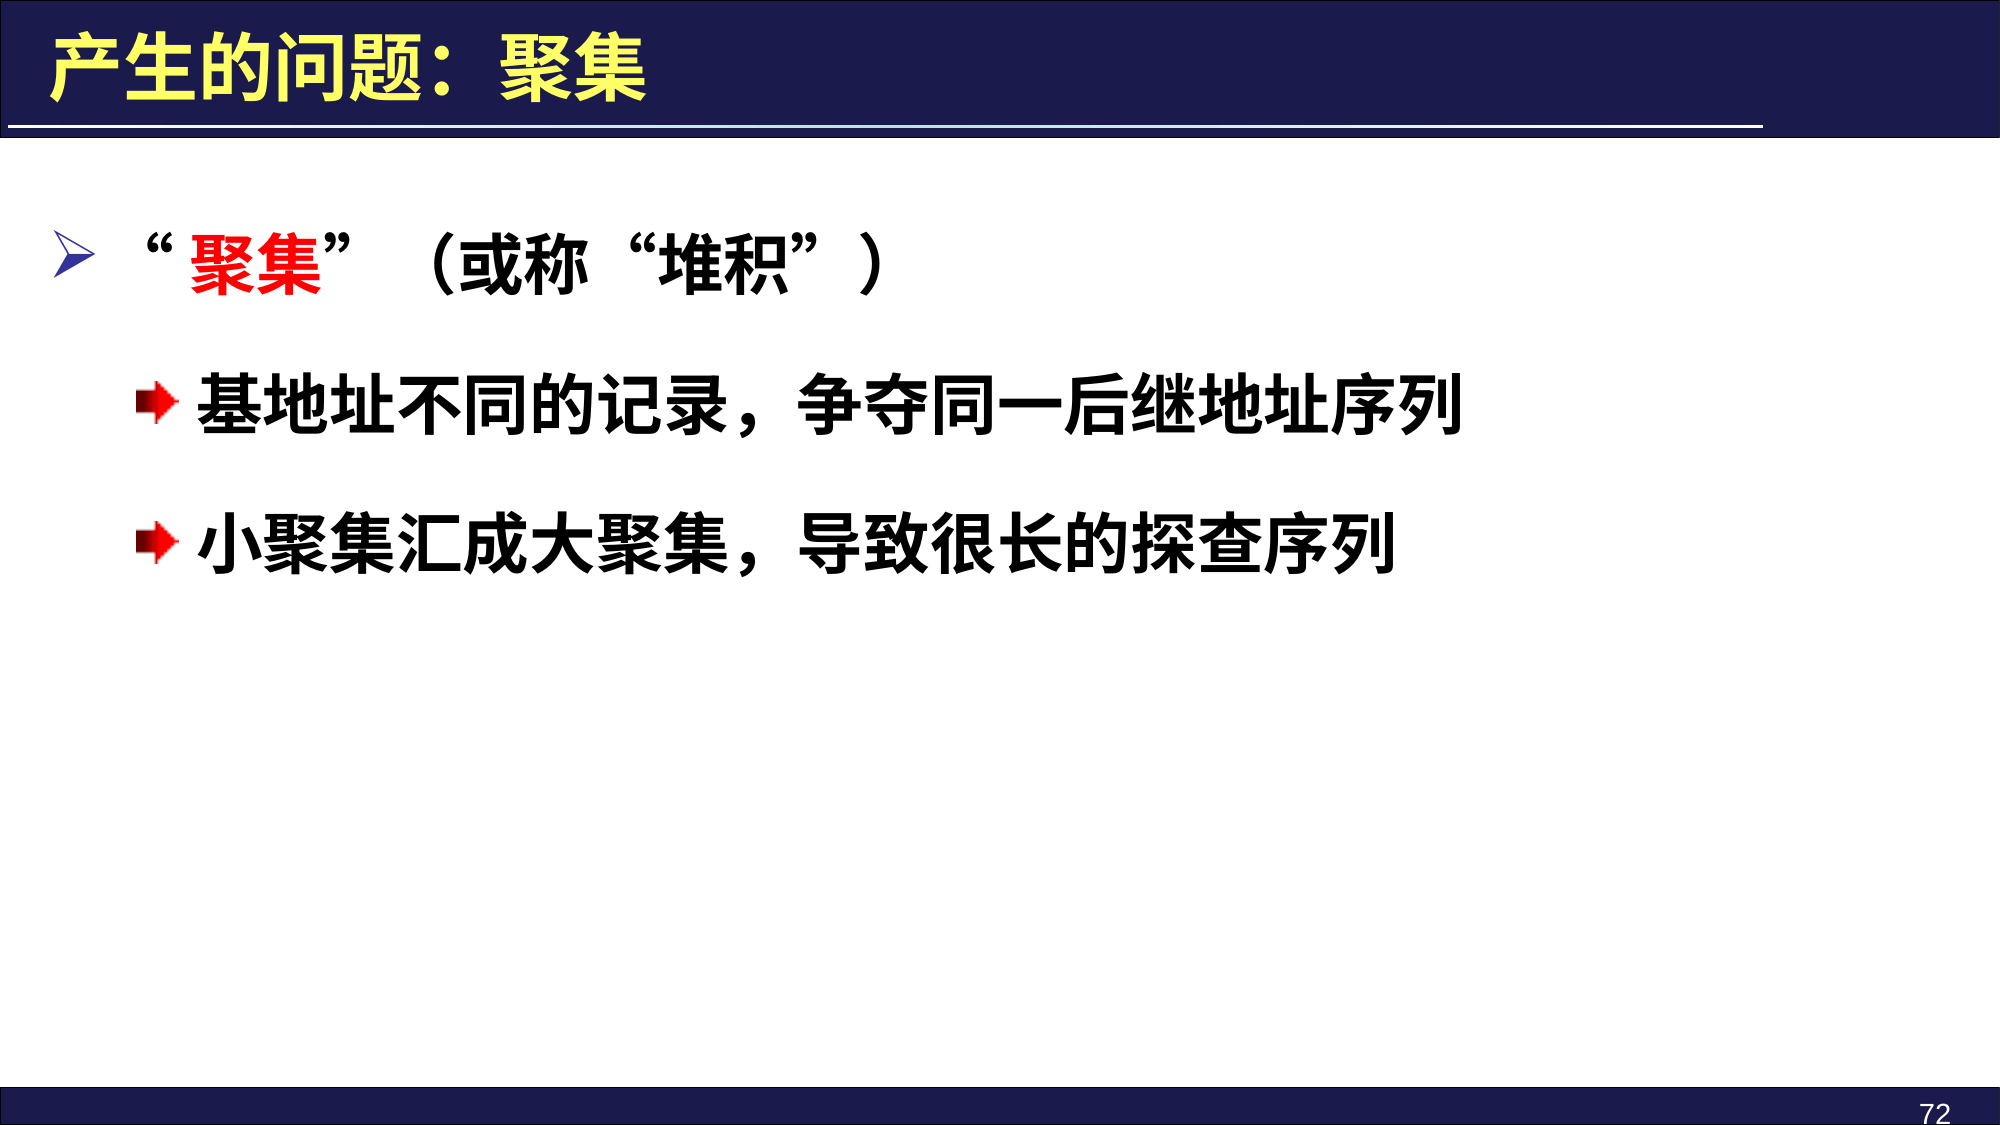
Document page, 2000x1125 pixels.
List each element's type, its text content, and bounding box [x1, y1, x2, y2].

picture [136, 381, 179, 424]
list “聚集”（或称“堆积”） 基地址不同的记录，争夺同一后继地址序列 小聚集汇成大聚集，导致很长的探查序列 [33, 174, 1728, 1050]
slide_number 72 [1666, 1087, 1967, 1125]
picture [136, 521, 179, 564]
title 产生的问题：聚集 [33, 12, 1767, 118]
